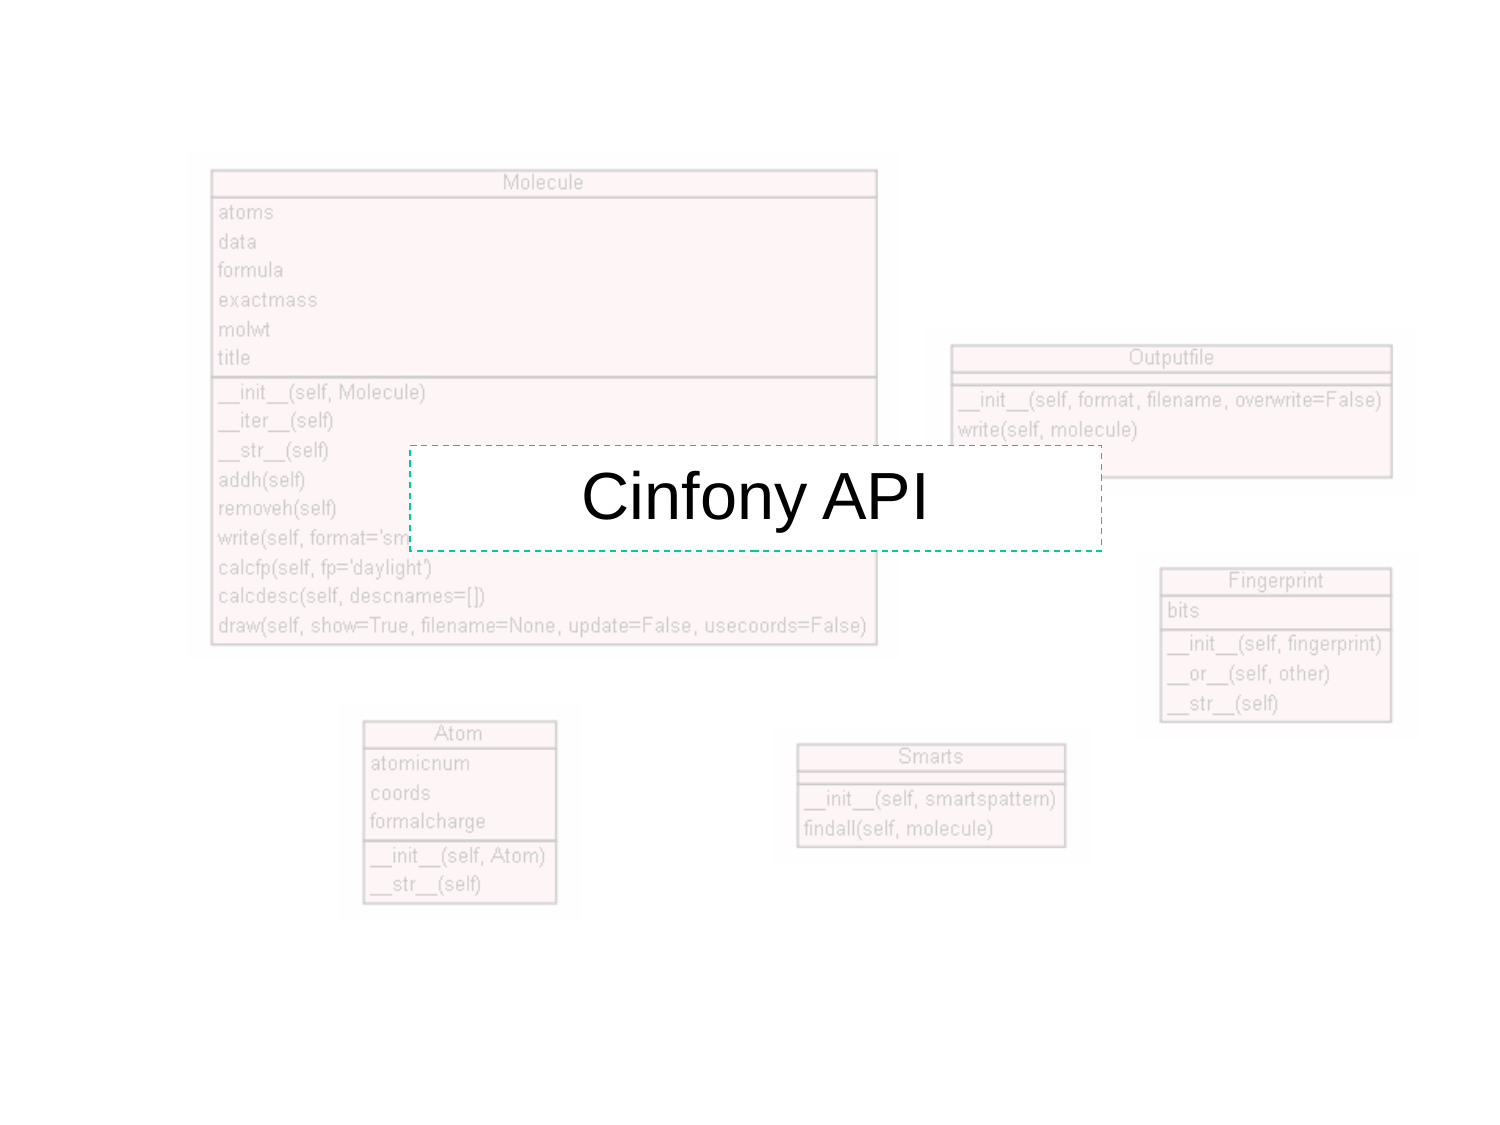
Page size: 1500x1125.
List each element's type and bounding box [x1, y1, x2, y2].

text_box [116, 105, 1454, 950]
